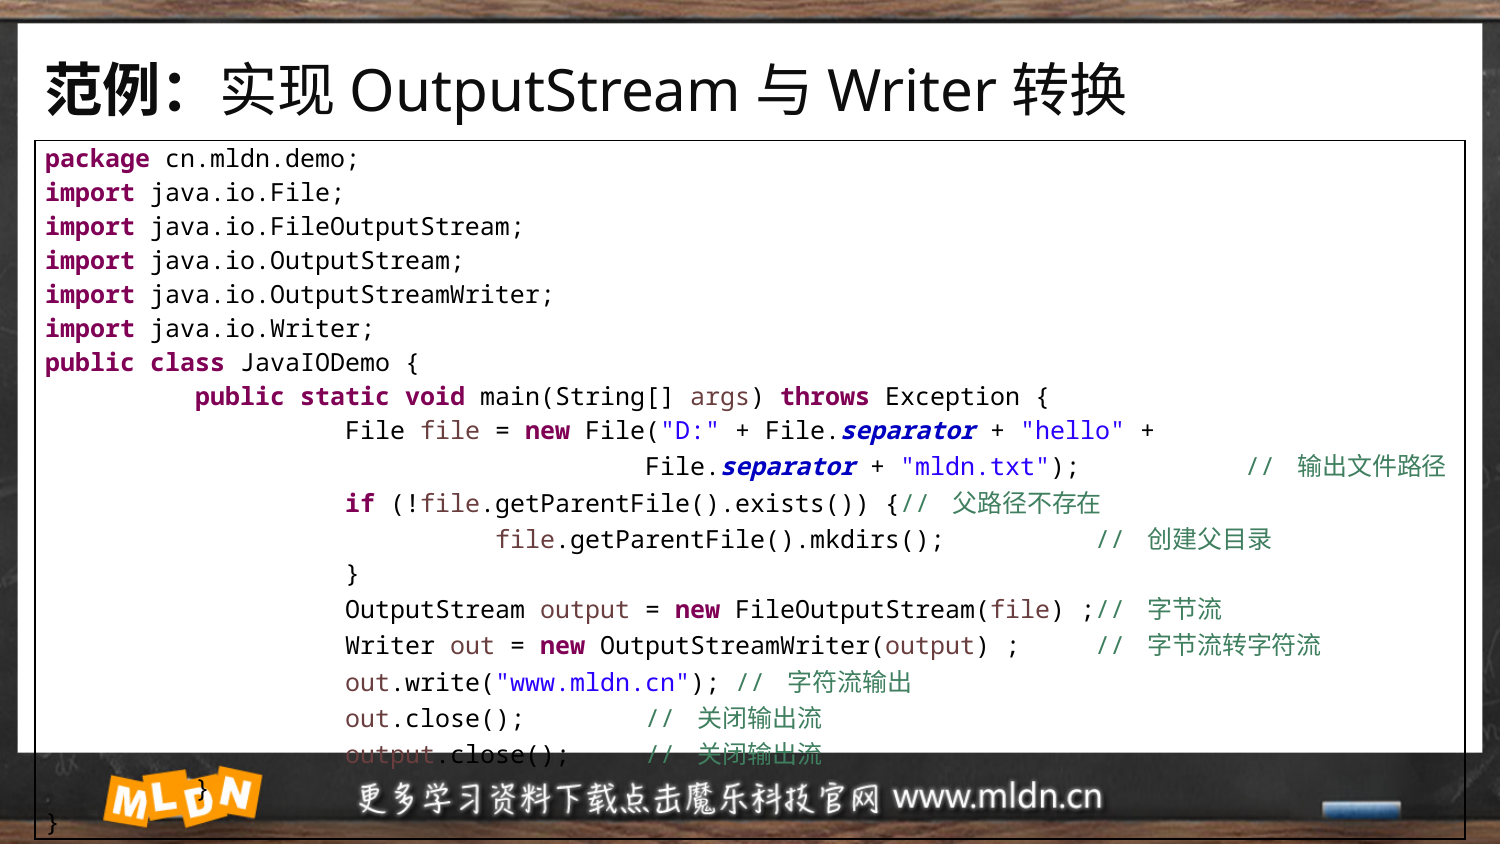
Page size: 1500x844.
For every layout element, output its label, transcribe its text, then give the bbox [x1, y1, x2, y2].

table_header package cn.mldn.demo; import java.io.File; import java.io.FileOutputStream; import java.io.OutputStream; import java.io.OutputStreamWriter; import java.io.Writer; public class JavaIODemo { public static void main(String[] args) throws Exception { File file = new File("D:" + File.separator + "hello" + File.separator + "mldn.txt"); // 输出文件路径 if (!file.getParentFile().exists()) {// 父路径不存在 file.getParentFile().mkdirs(); // 创建父目录 } OutputStream output = new FileOutputStream(file) ;// 字节流 Writer out = new OutputStreamWriter(output) ; // 字节流转字符流 out.write("www.mldn.cn"); // 字符流输出 out.close(); // 关闭输出流 output.close(); // 关闭输出流 } } [36, 141, 1464, 838]
picture [0, 0, 1500, 844]
title 范例：实现OutputStream与Writer转换 [29, 34, 1471, 141]
